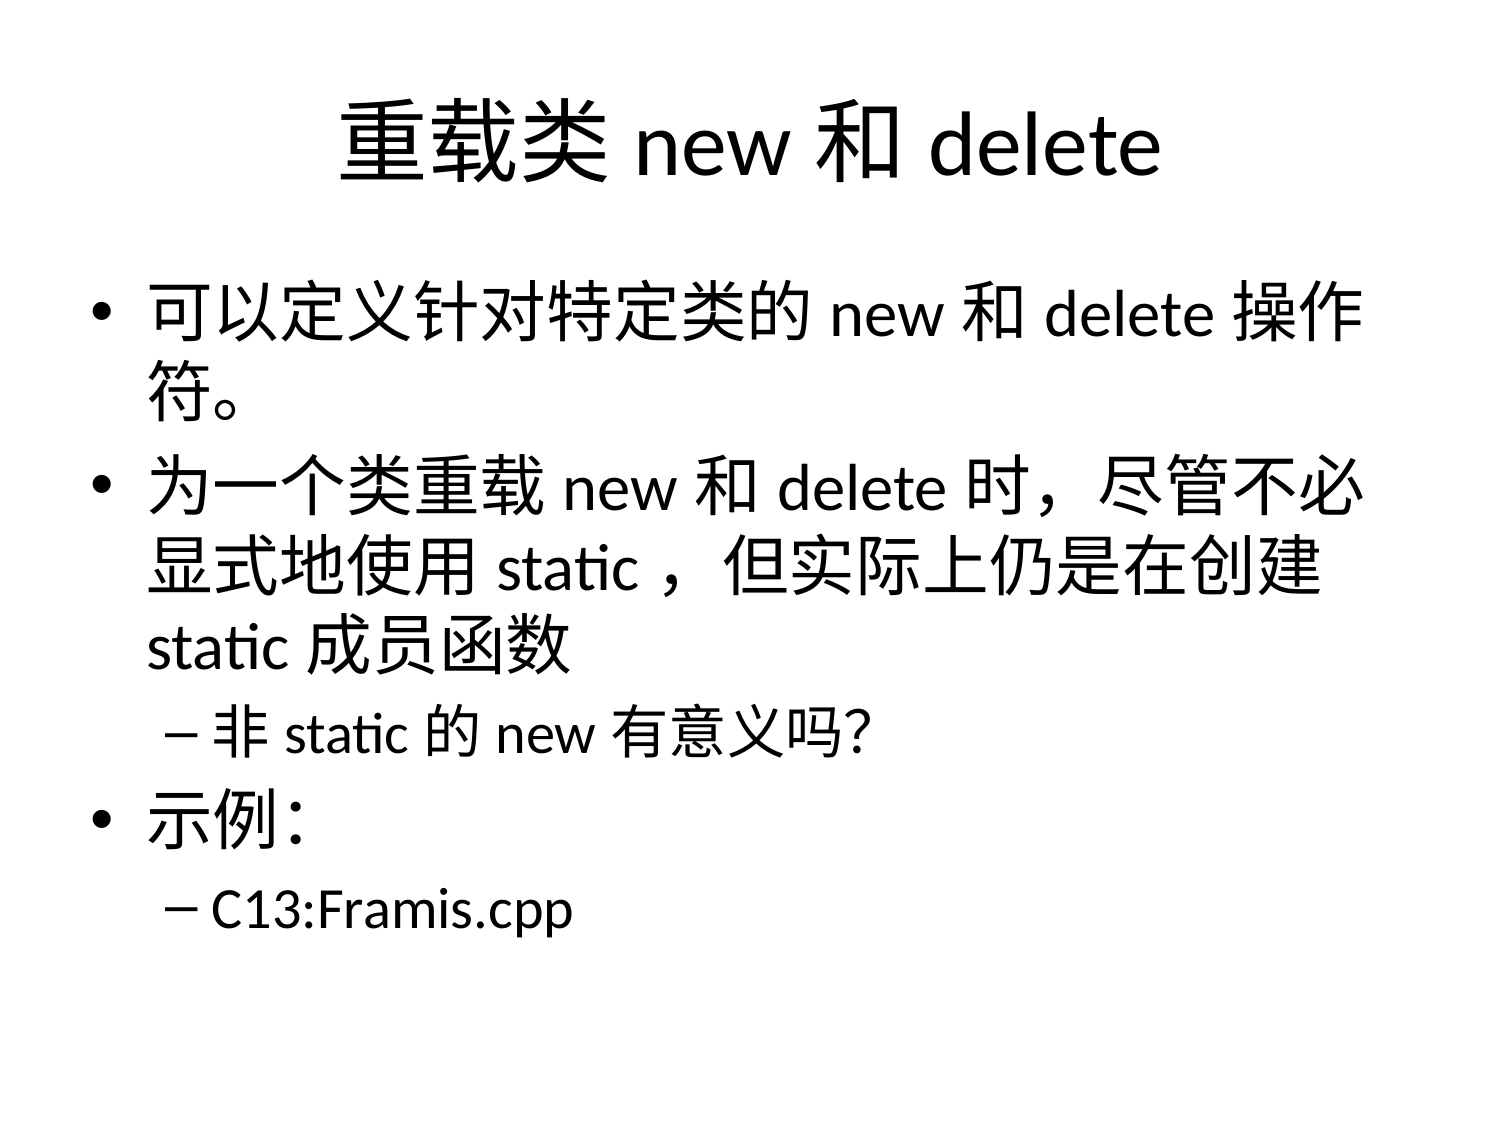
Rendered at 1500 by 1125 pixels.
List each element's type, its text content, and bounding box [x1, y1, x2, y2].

title 重载类new和delete [75, 45, 1425, 233]
list 可以定义针对特定类的new和delete操作符。 为一个类重载new和delete时，尽管不必显式地使用static，但实际上仍是在创建static成员函数 非static的new有意义吗？ 示例： C13:Framis.cpp [75, 262, 1425, 1005]
